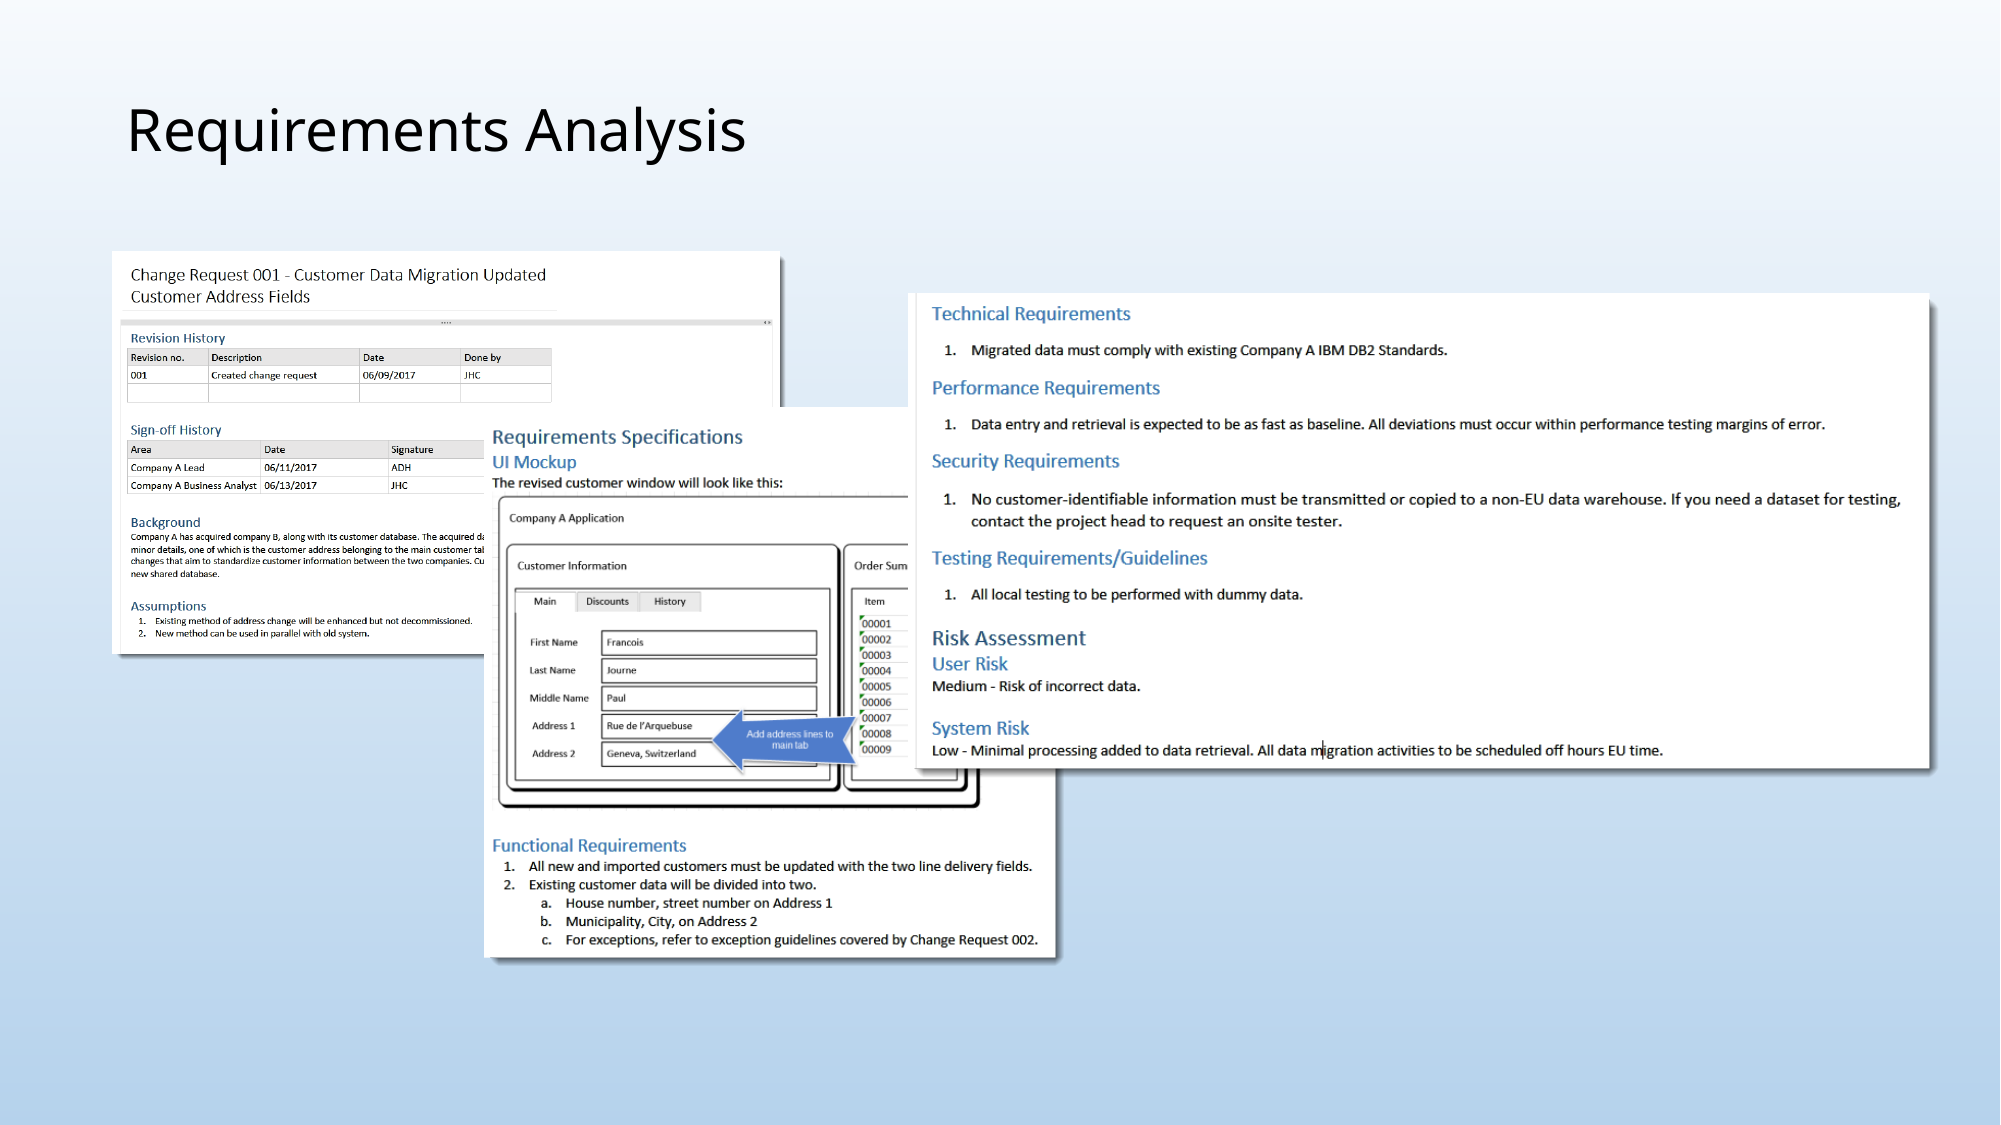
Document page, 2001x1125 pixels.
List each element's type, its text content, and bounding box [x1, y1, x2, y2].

picture [112, 251, 1946, 973]
text_box Requirements Analysis [112, 85, 1281, 171]
